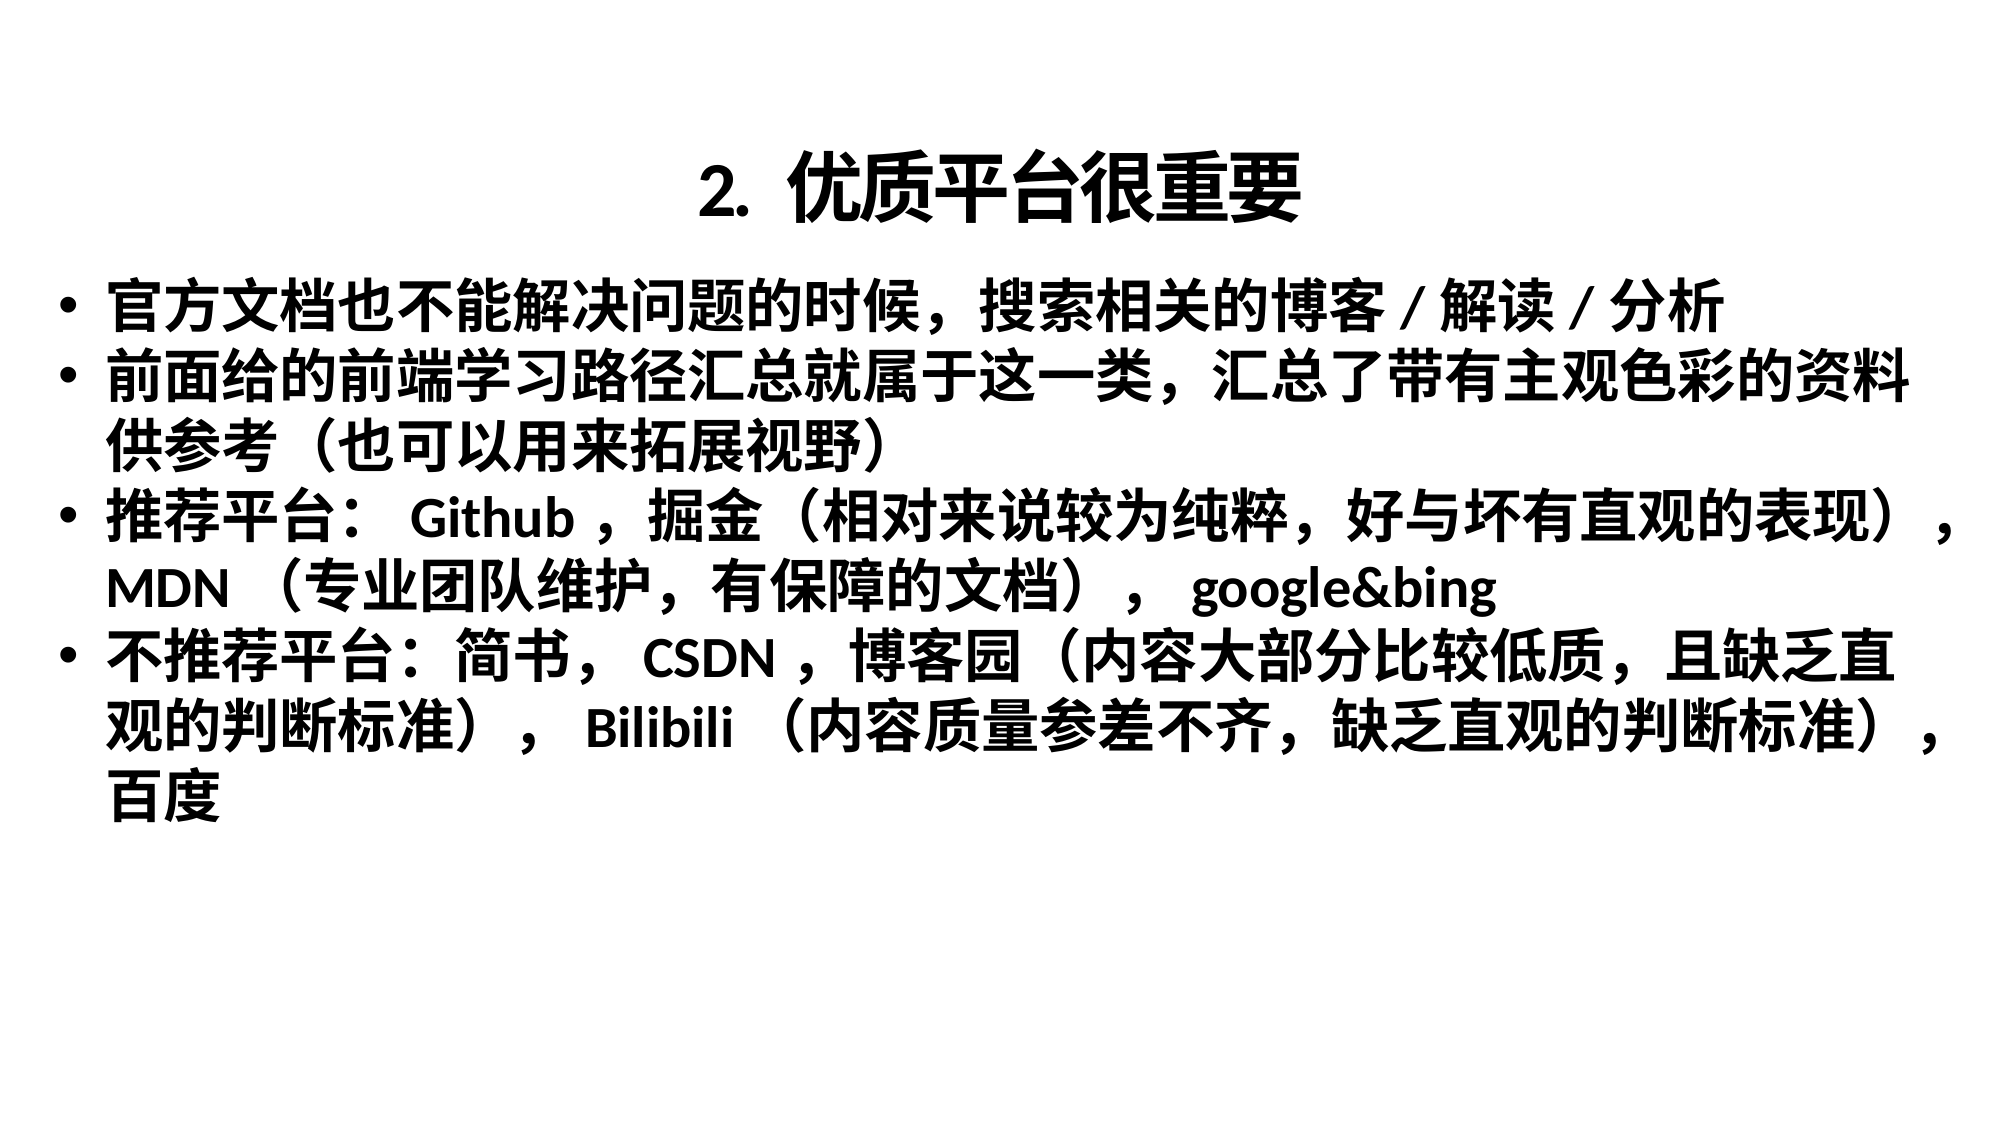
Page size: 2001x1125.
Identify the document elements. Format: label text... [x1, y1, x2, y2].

text_box 官方文档也不能解决问题的时候，搜索相关的博客/解读/分析 前面给的前端学习路径汇总就属于这一类，汇总了带有主观色彩的资料供参考（也可以用来拓展视野） 推荐平台：Github，掘金（相对来说较为纯粹，好与坏有直观的表现），MDN（专业团队维护，有保障的文档），google&bing 不推荐平台：简书，CSDN，博客园（内容大部分比较低质，且缺乏直观的判断标准），Bilibili（内容质量参差不齐，缺乏直观的判断标准），百度 [43, 261, 1959, 837]
text_box 2. 优质平台很重要 [43, 131, 1959, 240]
